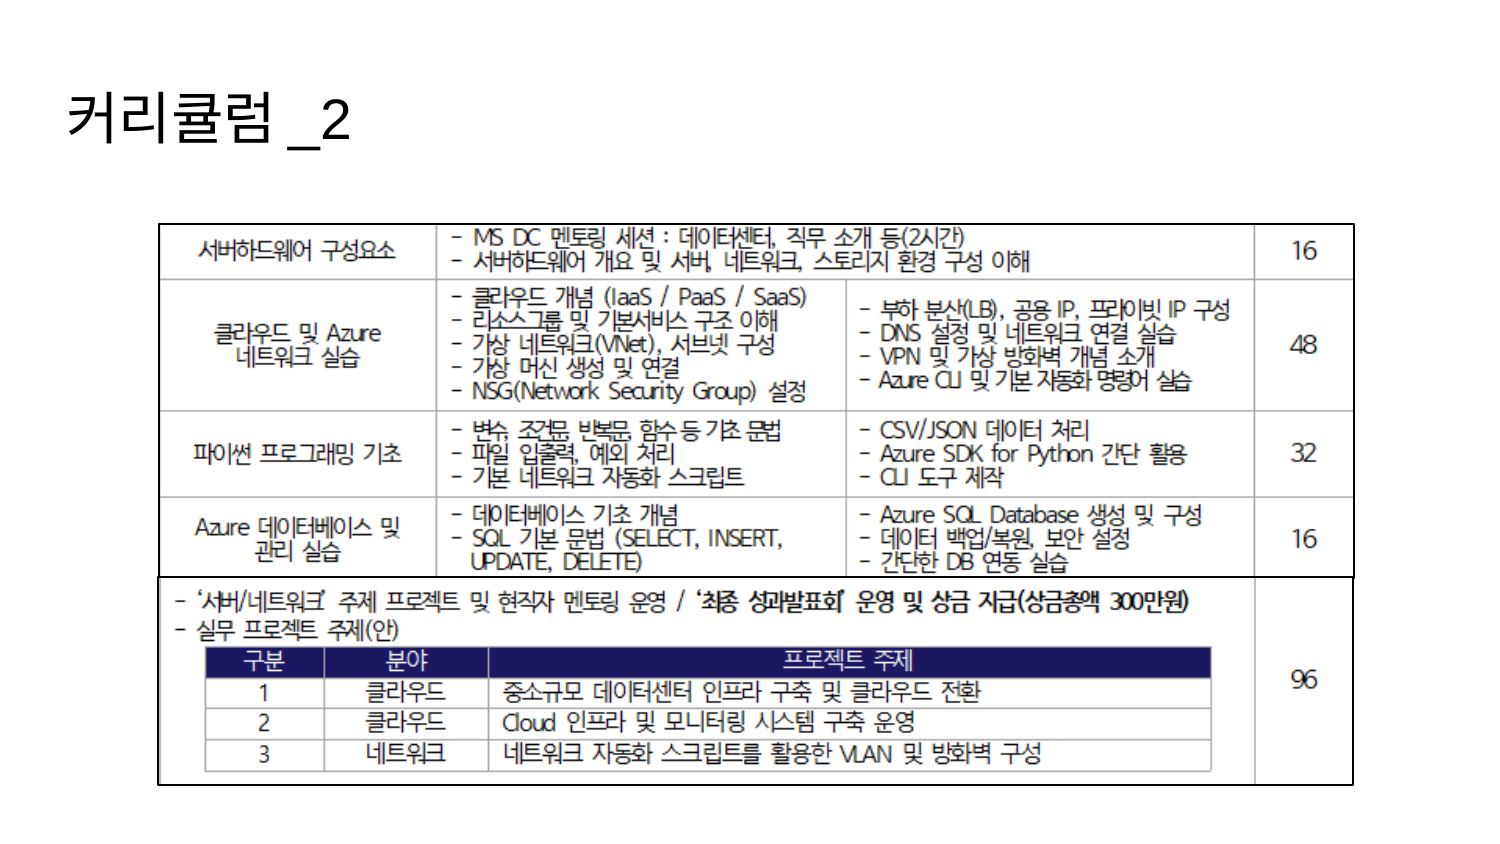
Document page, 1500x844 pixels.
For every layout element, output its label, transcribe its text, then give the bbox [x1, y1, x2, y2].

picture [158, 224, 1354, 785]
title 커리큘럼_2 [51, 72, 1449, 167]
